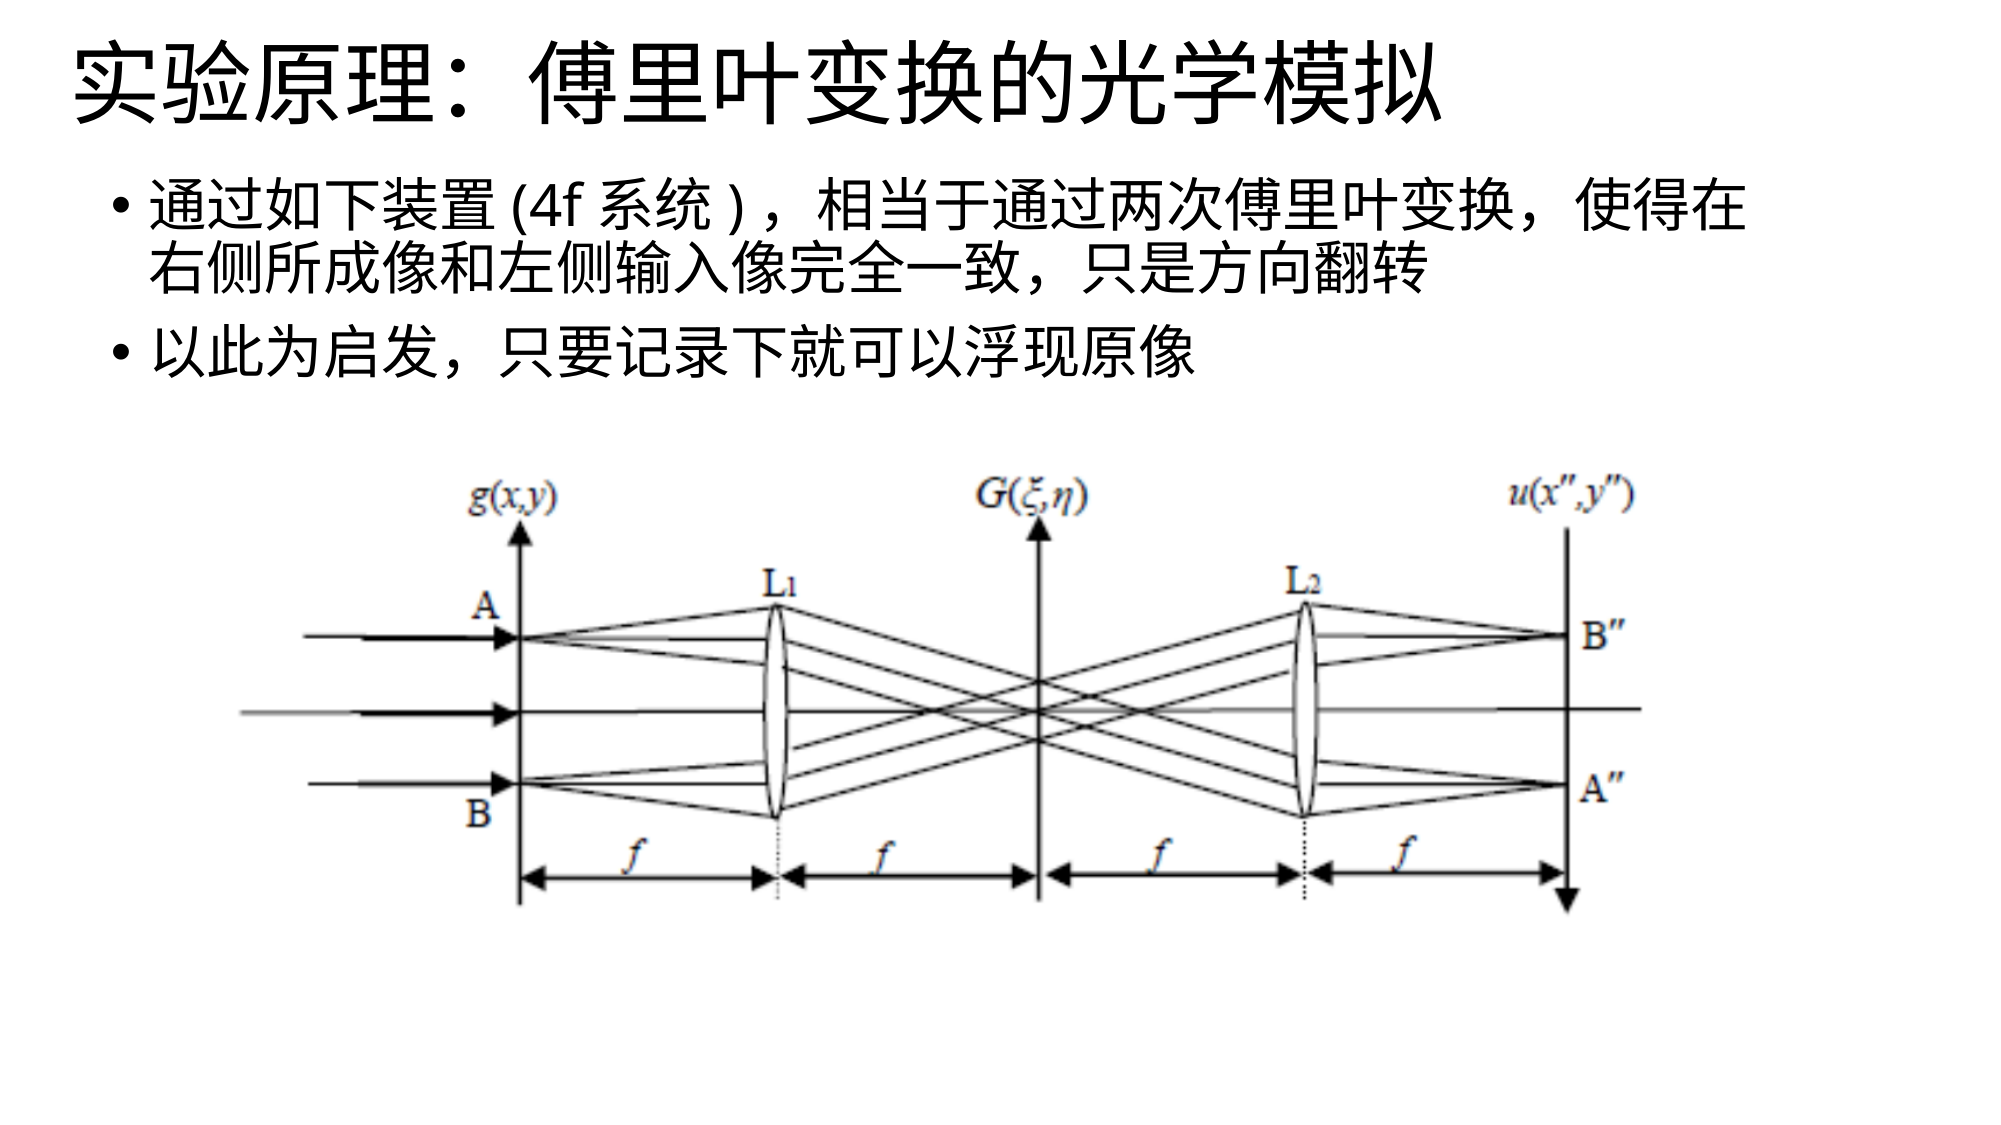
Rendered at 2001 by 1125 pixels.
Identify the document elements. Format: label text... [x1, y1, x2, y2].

picture [217, 447, 1661, 957]
title 实验原理：傅里叶变换的光学模拟 [54, 0, 1780, 197]
